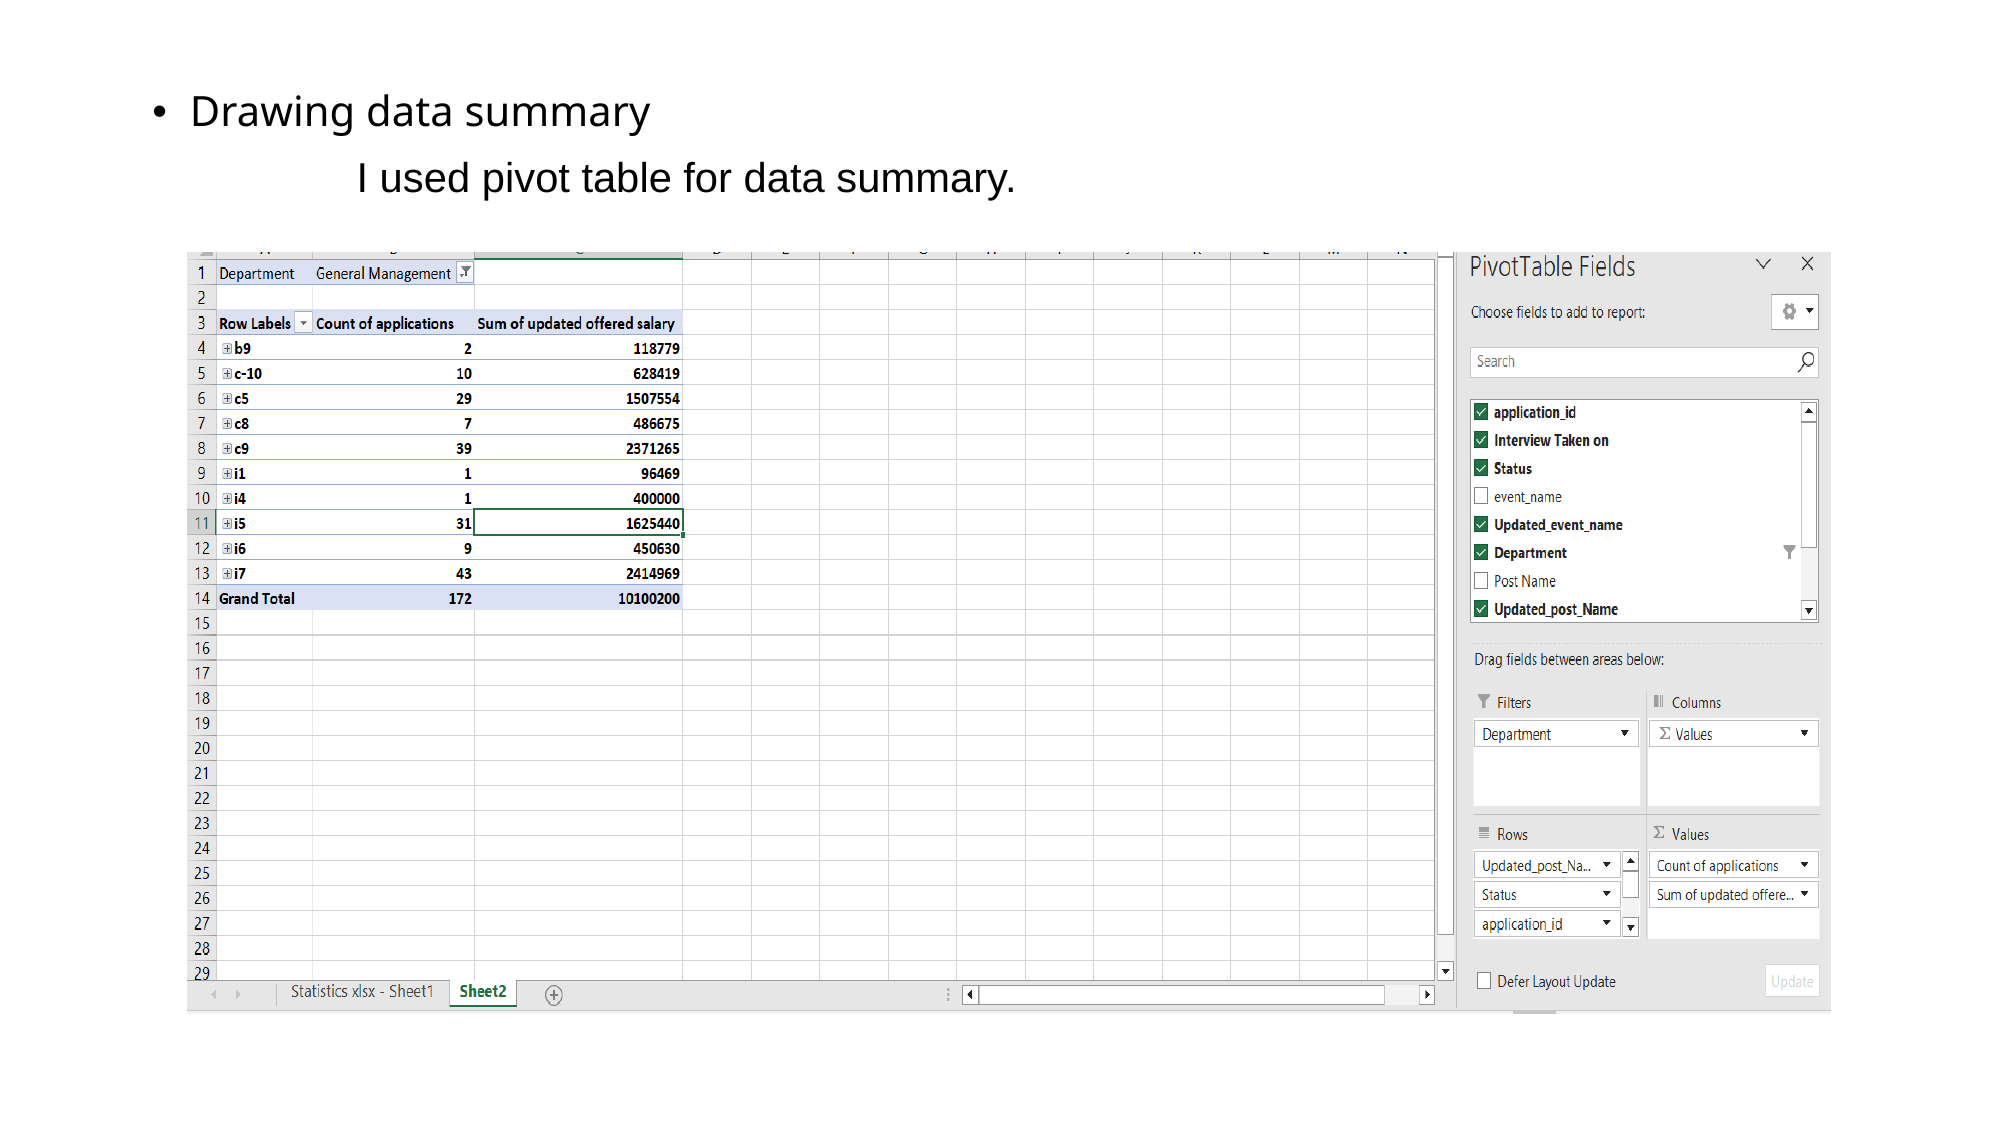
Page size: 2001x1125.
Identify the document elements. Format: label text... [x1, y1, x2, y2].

picture [186, 252, 1840, 1014]
list Drawing data summary I used pivot table for data summary. [137, 83, 1863, 1014]
